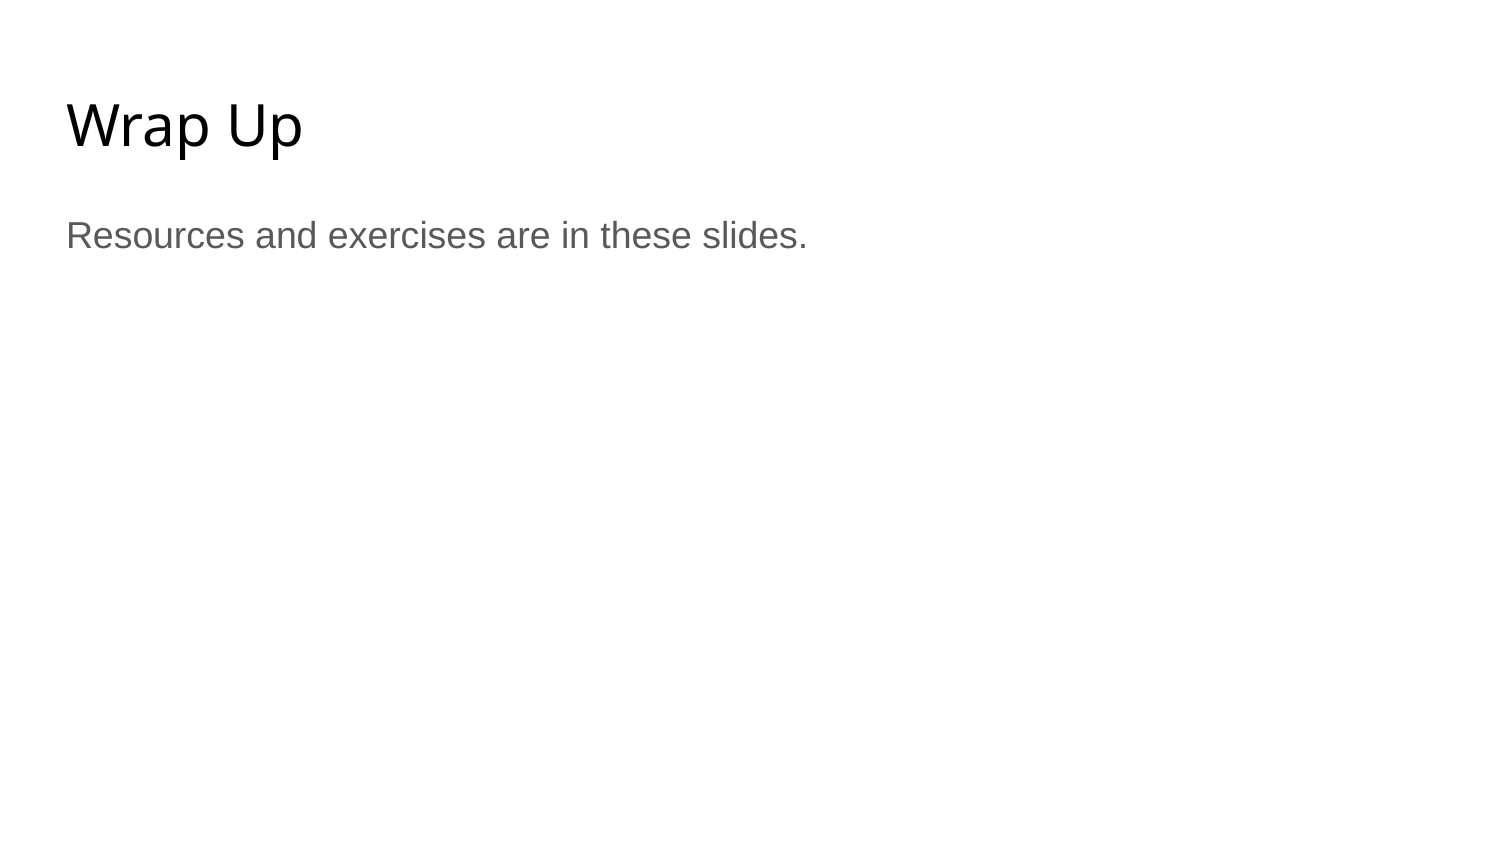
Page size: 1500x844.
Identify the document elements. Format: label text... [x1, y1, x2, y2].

title Wrap Up [51, 72, 1449, 167]
list Resources and exercises are in these slides. [51, 189, 1449, 750]
